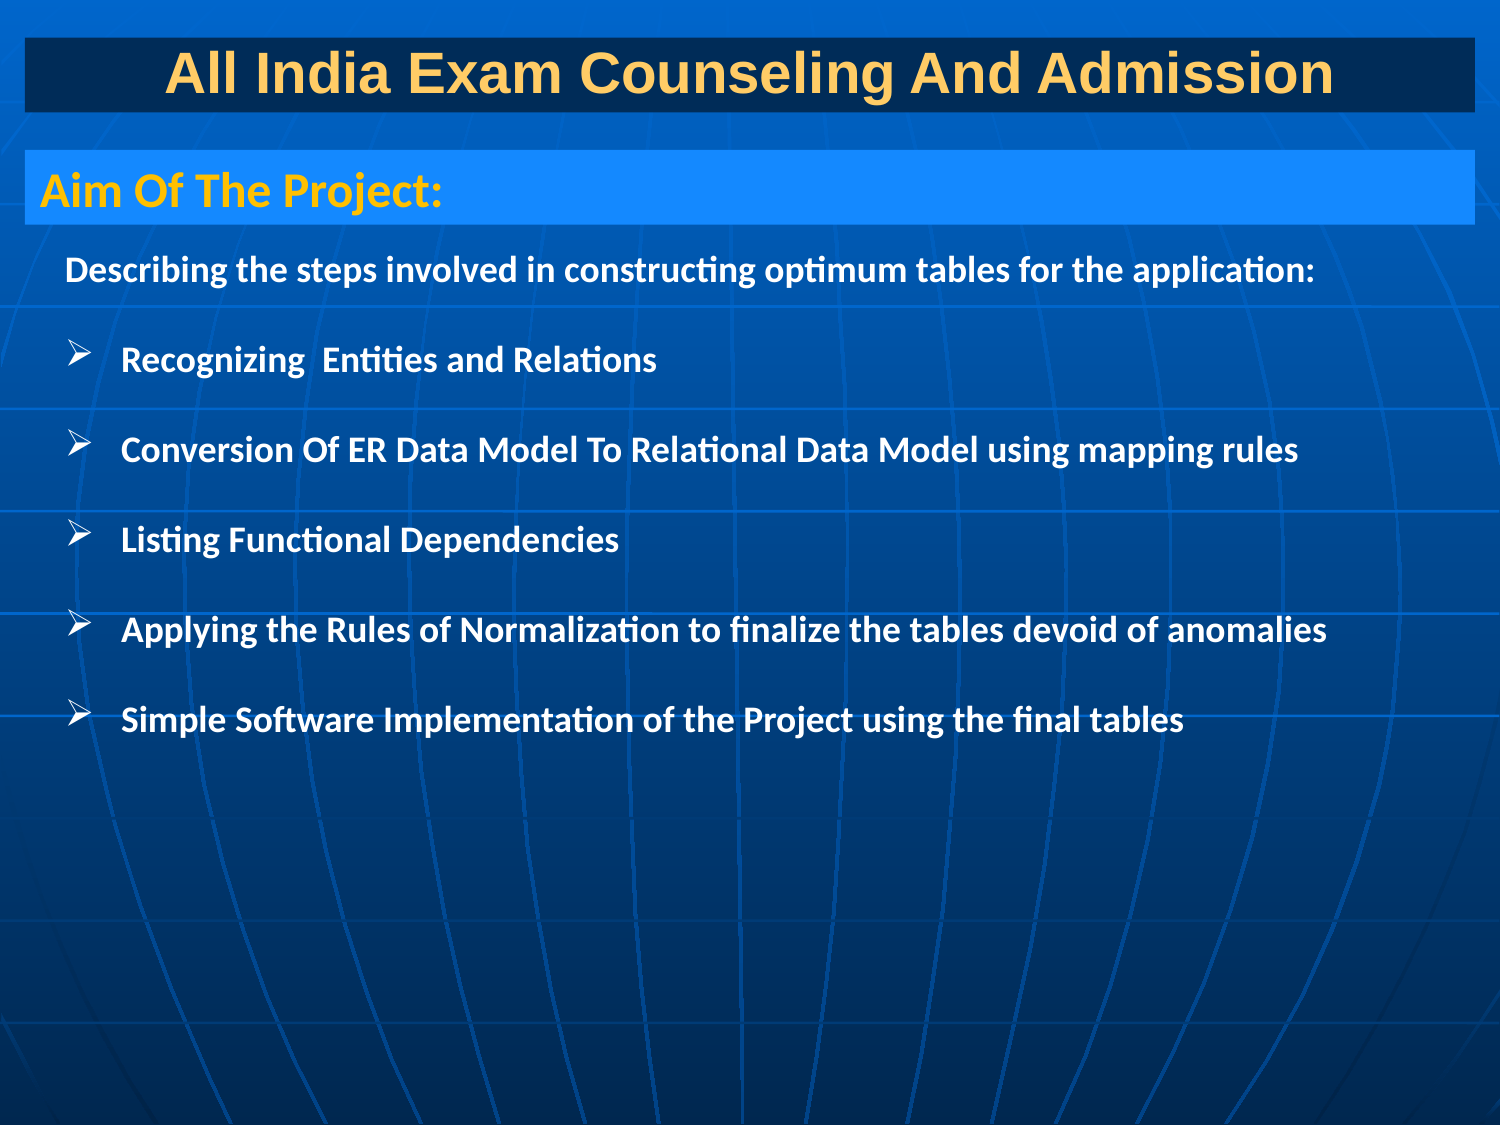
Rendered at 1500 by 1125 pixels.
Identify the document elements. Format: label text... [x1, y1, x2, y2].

text_box Describing the steps involved in constructing optimum tables for the application: Recognizing Entities and Relations Conversion Of ER Data Model To Relational Data Model using mapping rules Listing Functional Dependencies Applying the Rules of Normalization to finalize the tables devoid of anomalies Simple Software Implementation of the Project using the final tables [49, 237, 1413, 793]
text_box Aim Of The Project: [24, 149, 1475, 225]
title All India Exam Counseling And Admission [24, 37, 1476, 113]
